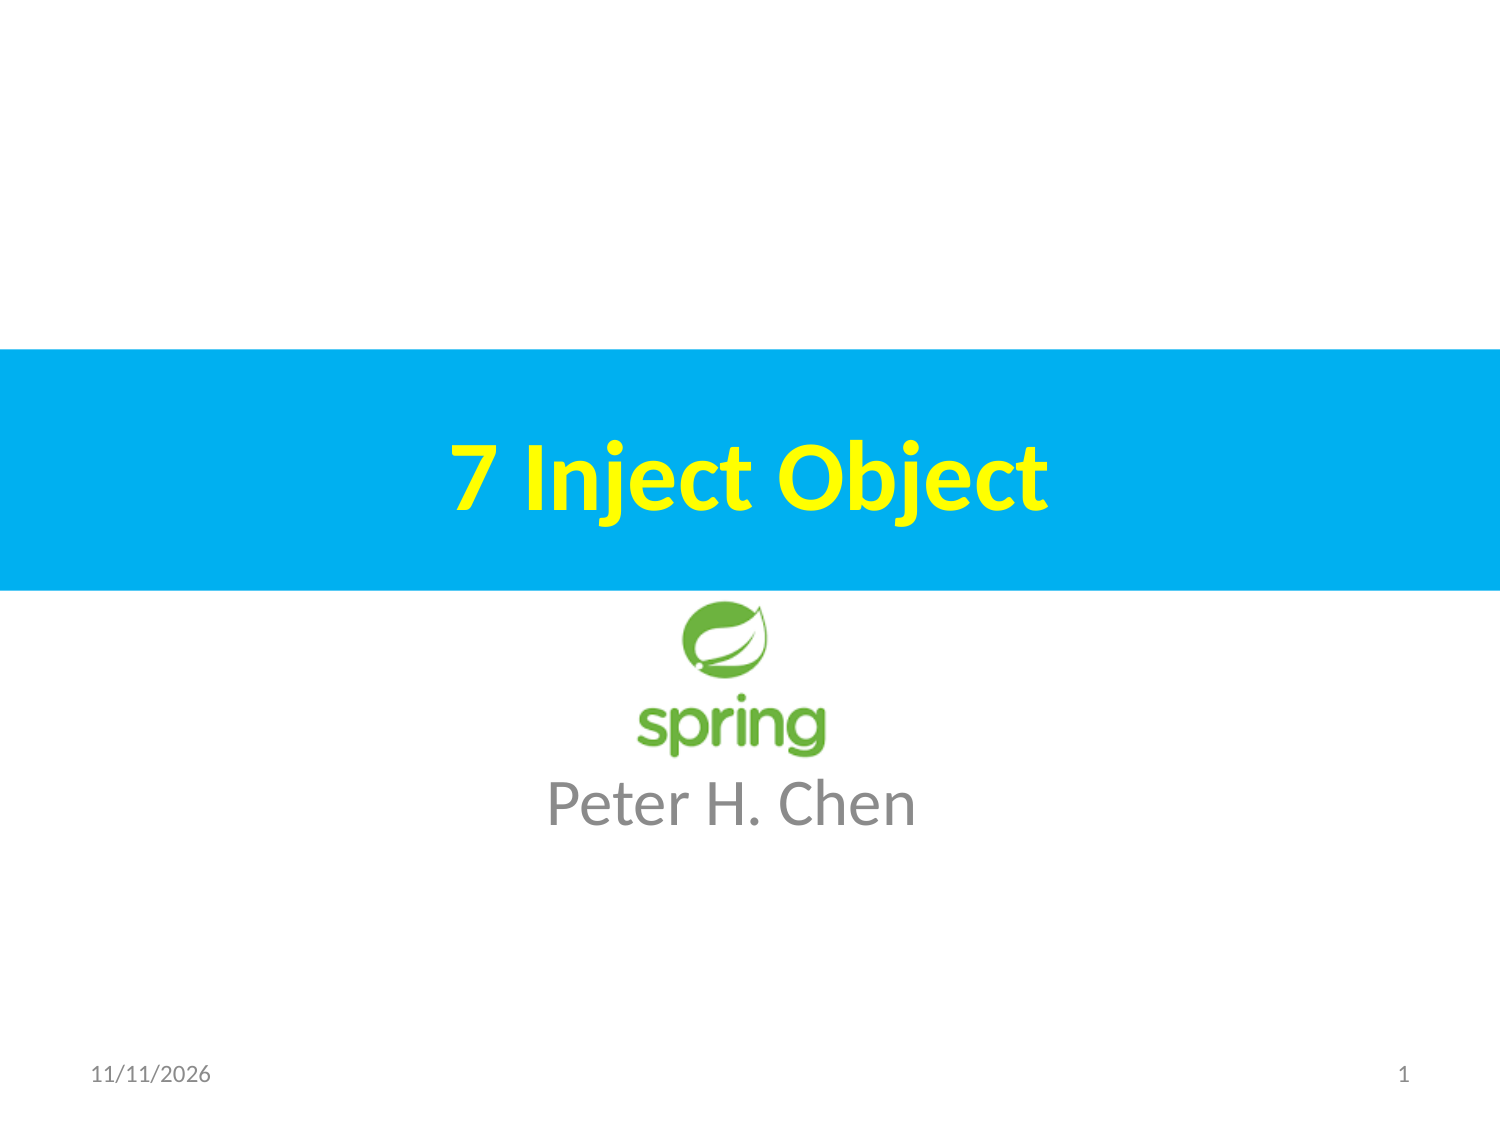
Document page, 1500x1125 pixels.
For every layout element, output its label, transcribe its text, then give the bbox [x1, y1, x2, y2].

subtitle Peter H. Chen [206, 751, 1257, 866]
slide_number 1 [1074, 1042, 1425, 1103]
picture [632, 593, 831, 765]
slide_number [75, 1042, 425, 1103]
title 7 Inject Object [0, 349, 1500, 591]
